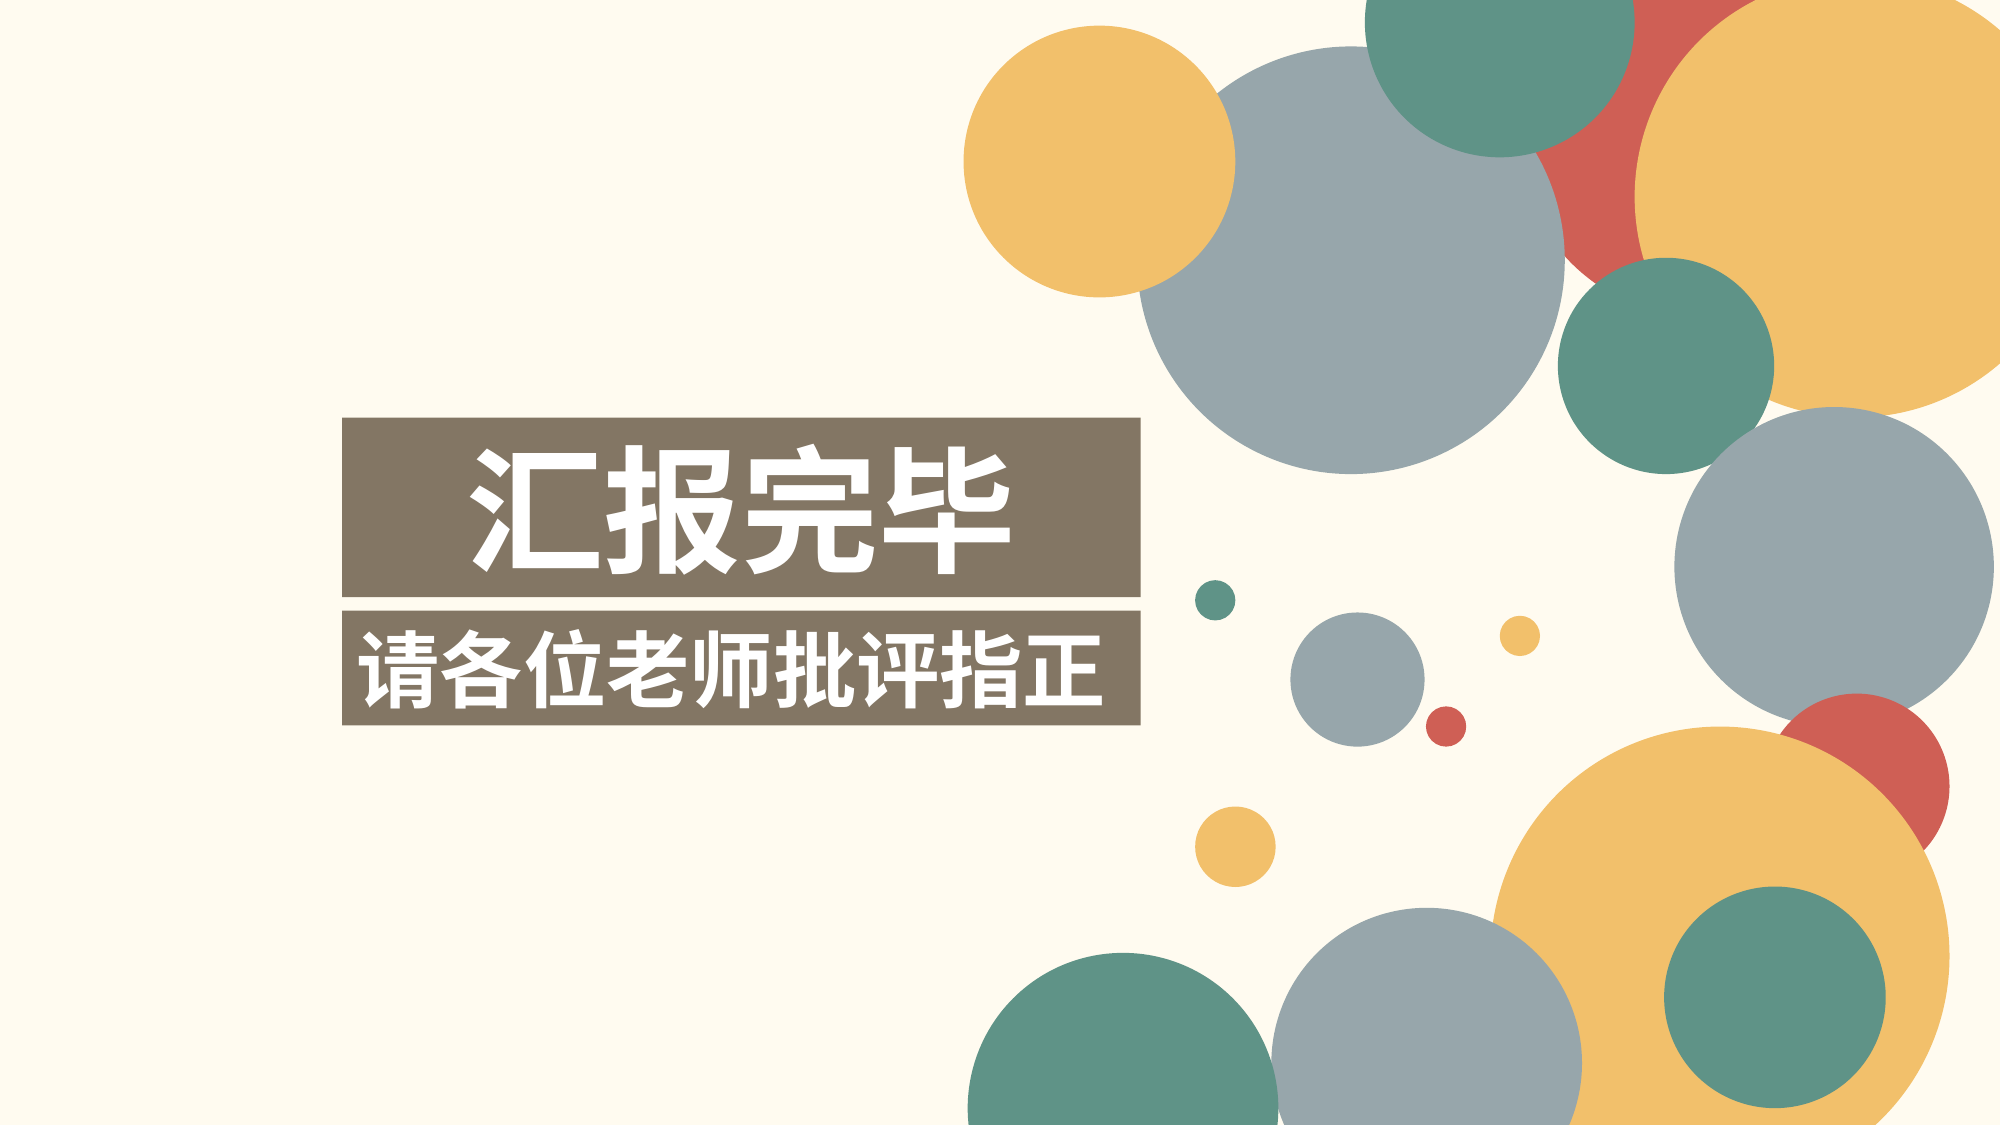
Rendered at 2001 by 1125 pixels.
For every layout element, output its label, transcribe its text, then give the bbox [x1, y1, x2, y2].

text_box 请各位老师批评指正 [342, 610, 963, 726]
text_box 汇报完毕 [342, 417, 963, 598]
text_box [963, 0, 2000, 1125]
